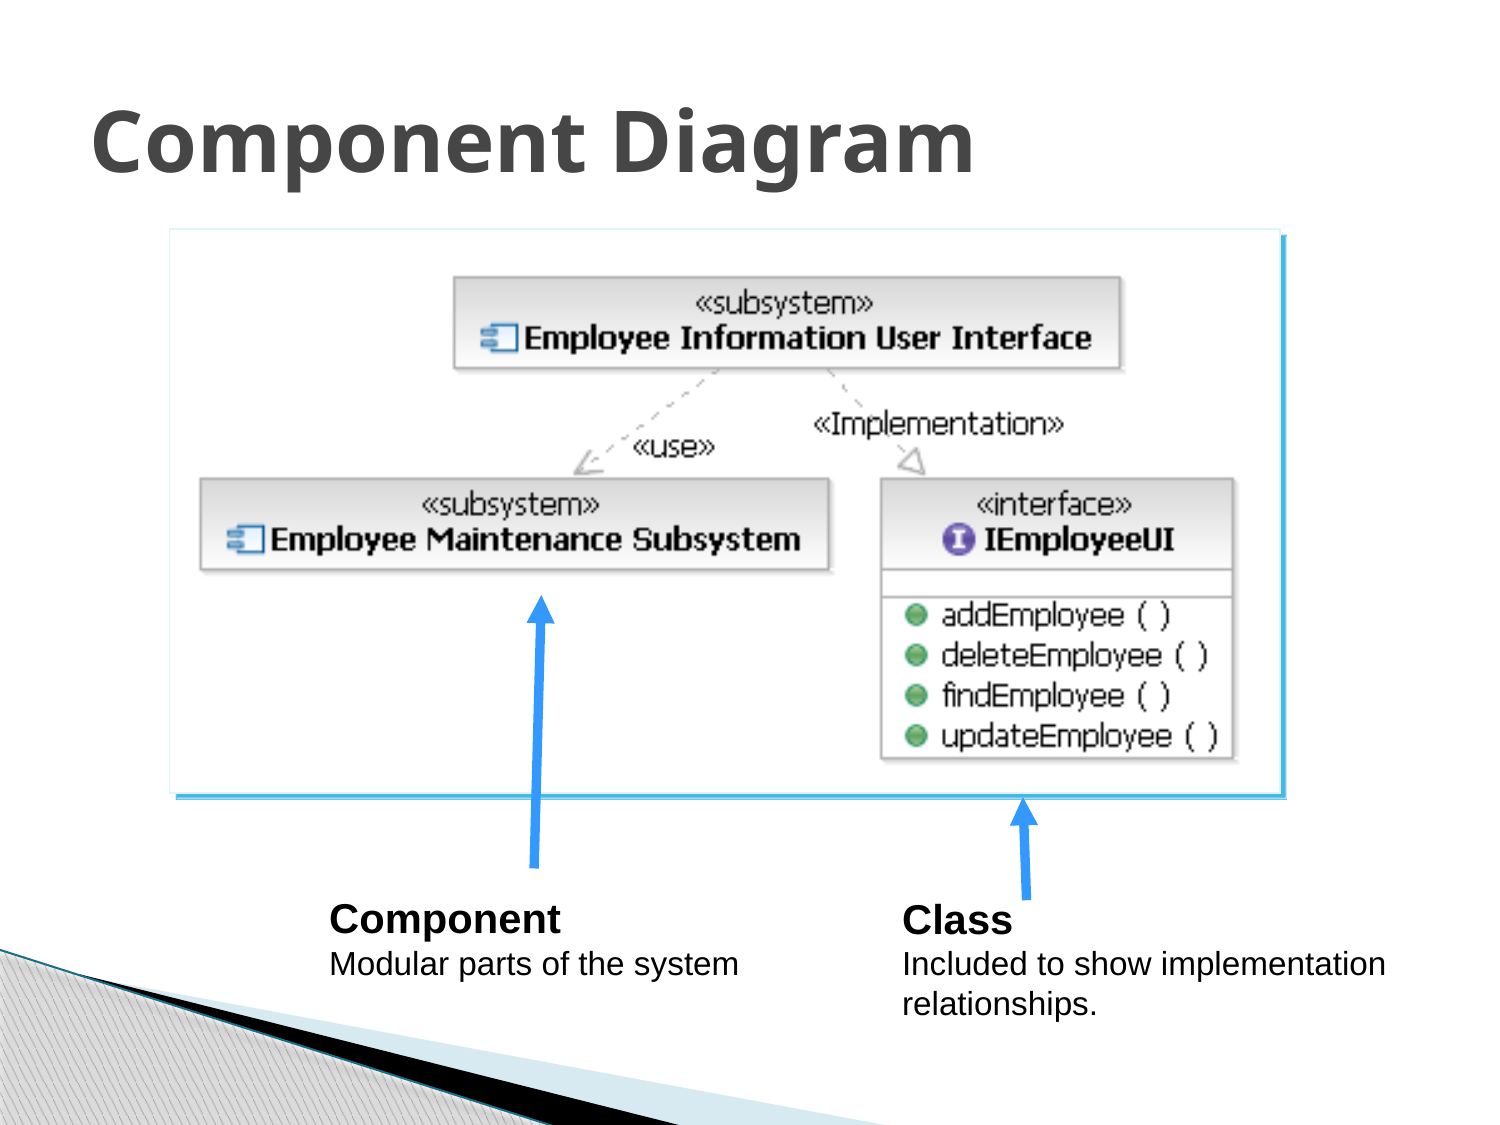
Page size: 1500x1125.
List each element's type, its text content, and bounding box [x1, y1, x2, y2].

text_box Class Included to show implementation relationships. [884, 883, 1405, 1032]
picture [170, 229, 1280, 793]
text_box Component Modular parts of the system [311, 883, 759, 991]
text_box [1017, 803, 1030, 901]
title Component Diagram [75, 45, 1425, 233]
